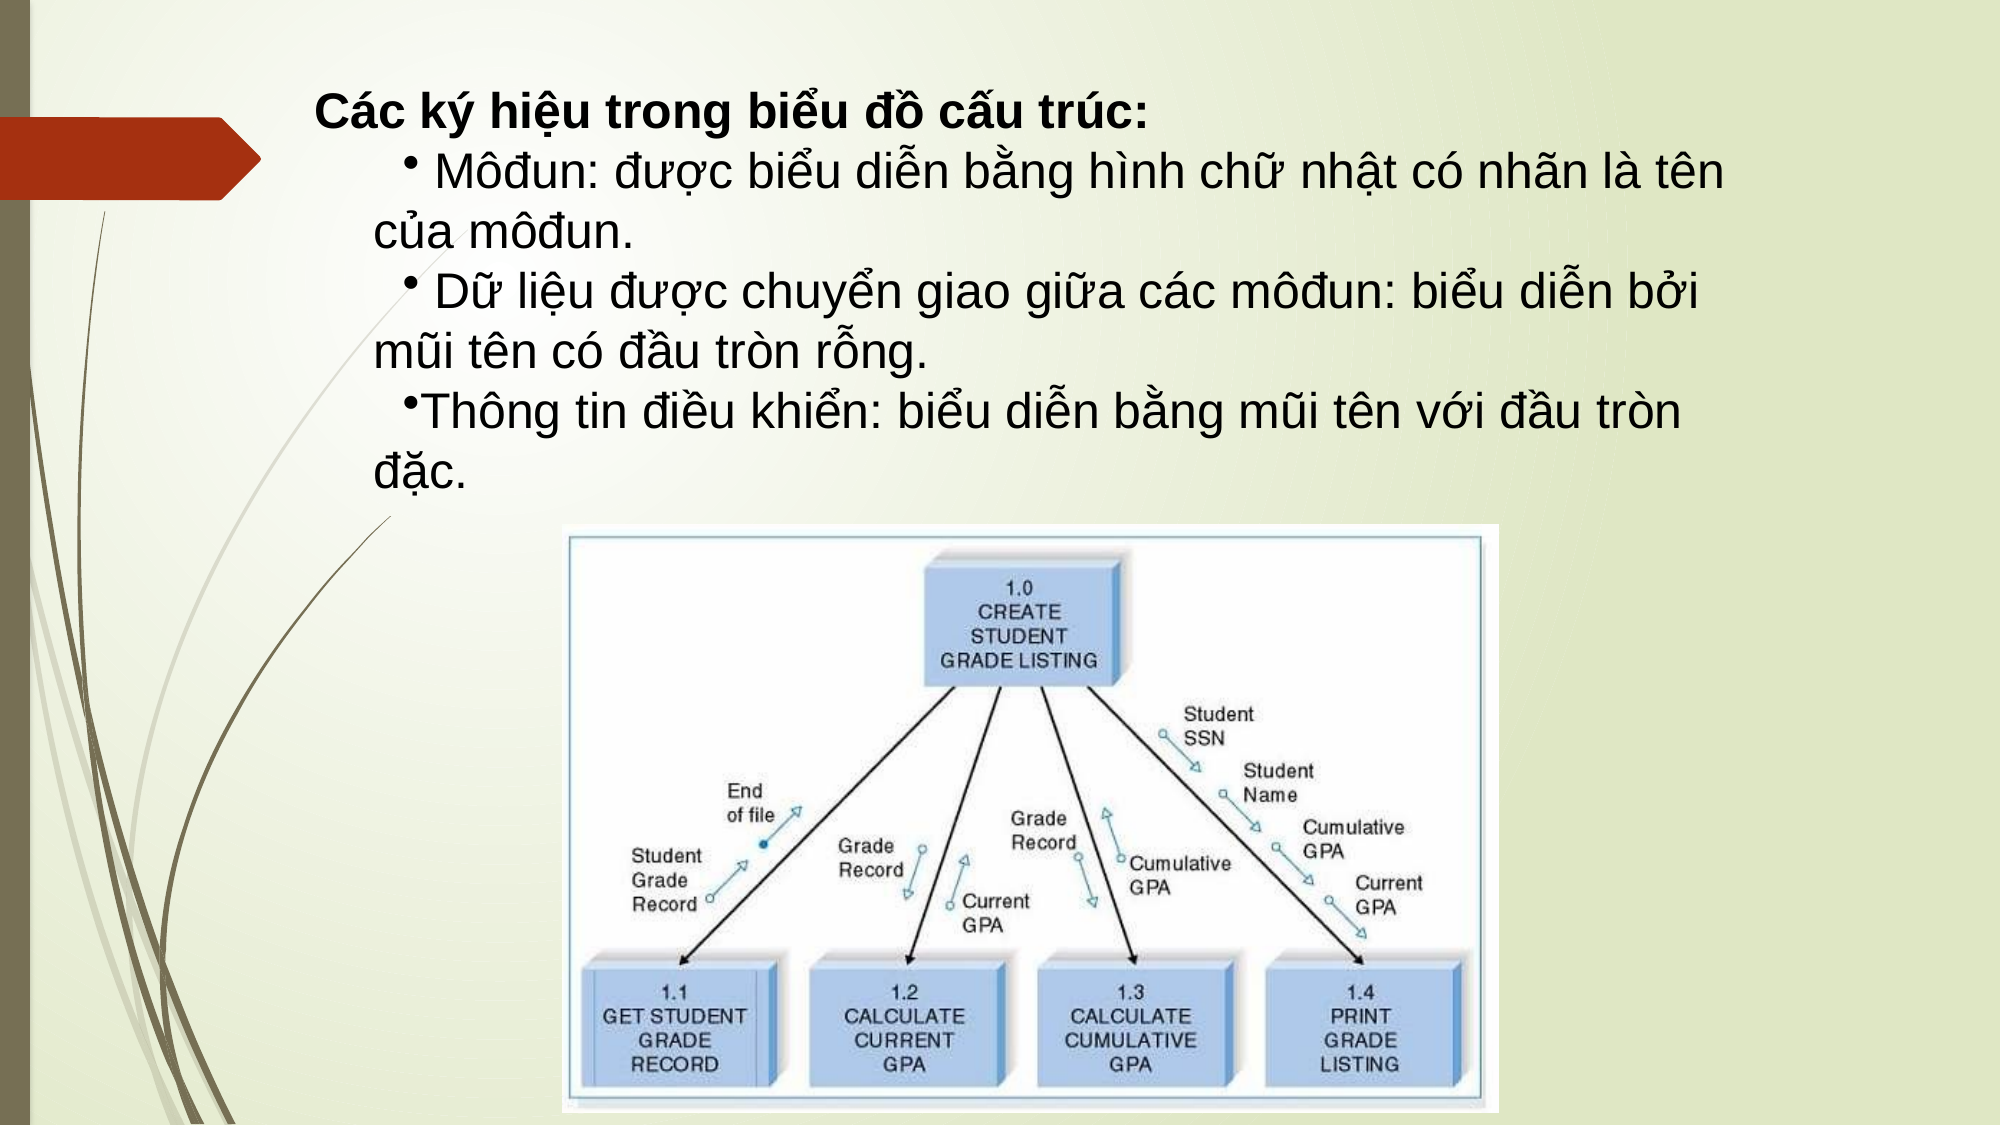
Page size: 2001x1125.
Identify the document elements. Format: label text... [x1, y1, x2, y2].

picture [562, 524, 1499, 1113]
text_box Các ký hiệu trong biểu đồ cấu trúc: Môđun: được biểu diễn bằng hình chữ nhật có nhãn là tên của môđun. Dữ liệu được chuyển giao giữa các môđun: biểu diễn bởi mũi tên có đầu tròn rỗng. Thông tin điều khiển: biểu diễn bằng mũi tên với đầu tròn đặc. [299, 71, 1762, 567]
